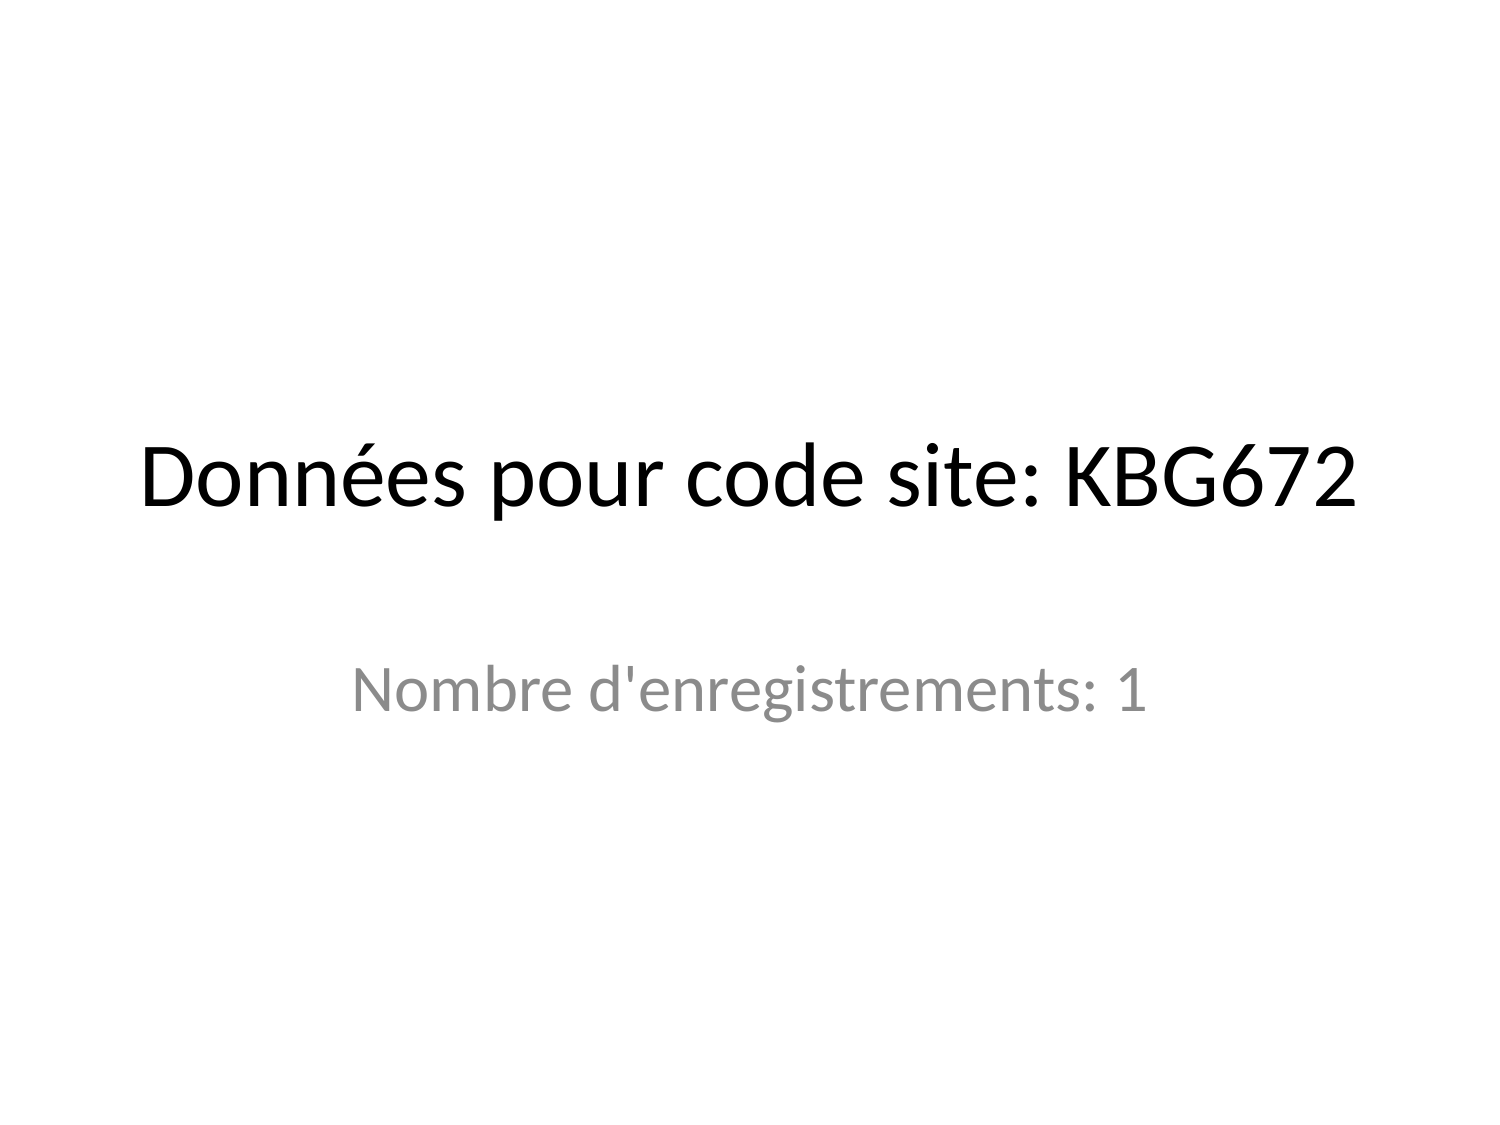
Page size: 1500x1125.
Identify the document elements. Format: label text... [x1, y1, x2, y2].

subtitle Nombre d'enregistrements: 1 [225, 637, 1275, 925]
title Données pour code site: KBG672 [112, 349, 1388, 591]
